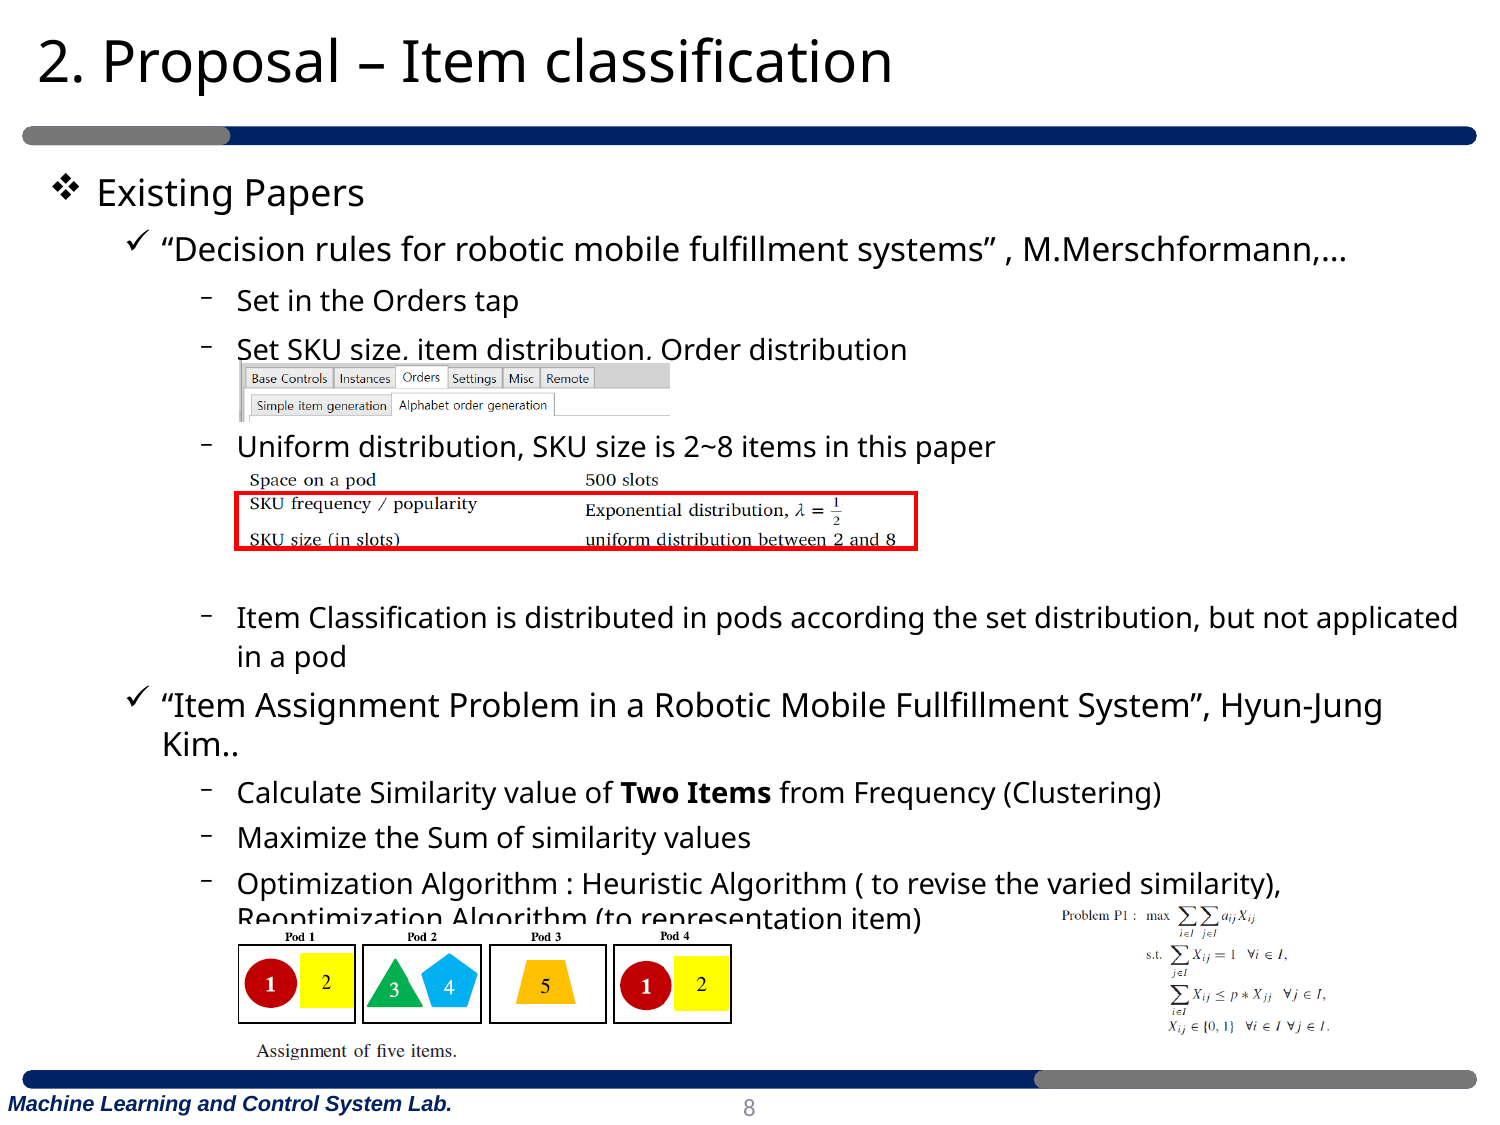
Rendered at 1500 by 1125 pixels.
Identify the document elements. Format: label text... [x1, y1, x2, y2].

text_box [229, 470, 925, 549]
picture [238, 924, 750, 1060]
picture [239, 360, 670, 422]
list Existing Papers “Decision rules for robotic mobile fulfillment systems” , M.Merschformann,… Set in the Orders tap Set SKU size, item distribution, Order distribution Uniform distribution, SKU size is 2~8 items in this paper Item Classification is distributed in pods according the set distribution, but not applicated in a pod “Item Assignment Problem in a Robotic Mobile Fullfillment System”, Hyun-Jung Kim.. Calculate Similarity value of Two Items from Frequency (Clustering) Maximize the Sum of similarity values Optimization Algorithm : Heuristic Algorithm ( to revise the varied similarity), Reoptimization Algorithm (to representation item) [34, 156, 1477, 1042]
slide_number 8 [580, 1076, 919, 1125]
title 2. Proposal – Item classification [22, 8, 1317, 118]
picture [1054, 899, 1342, 1038]
